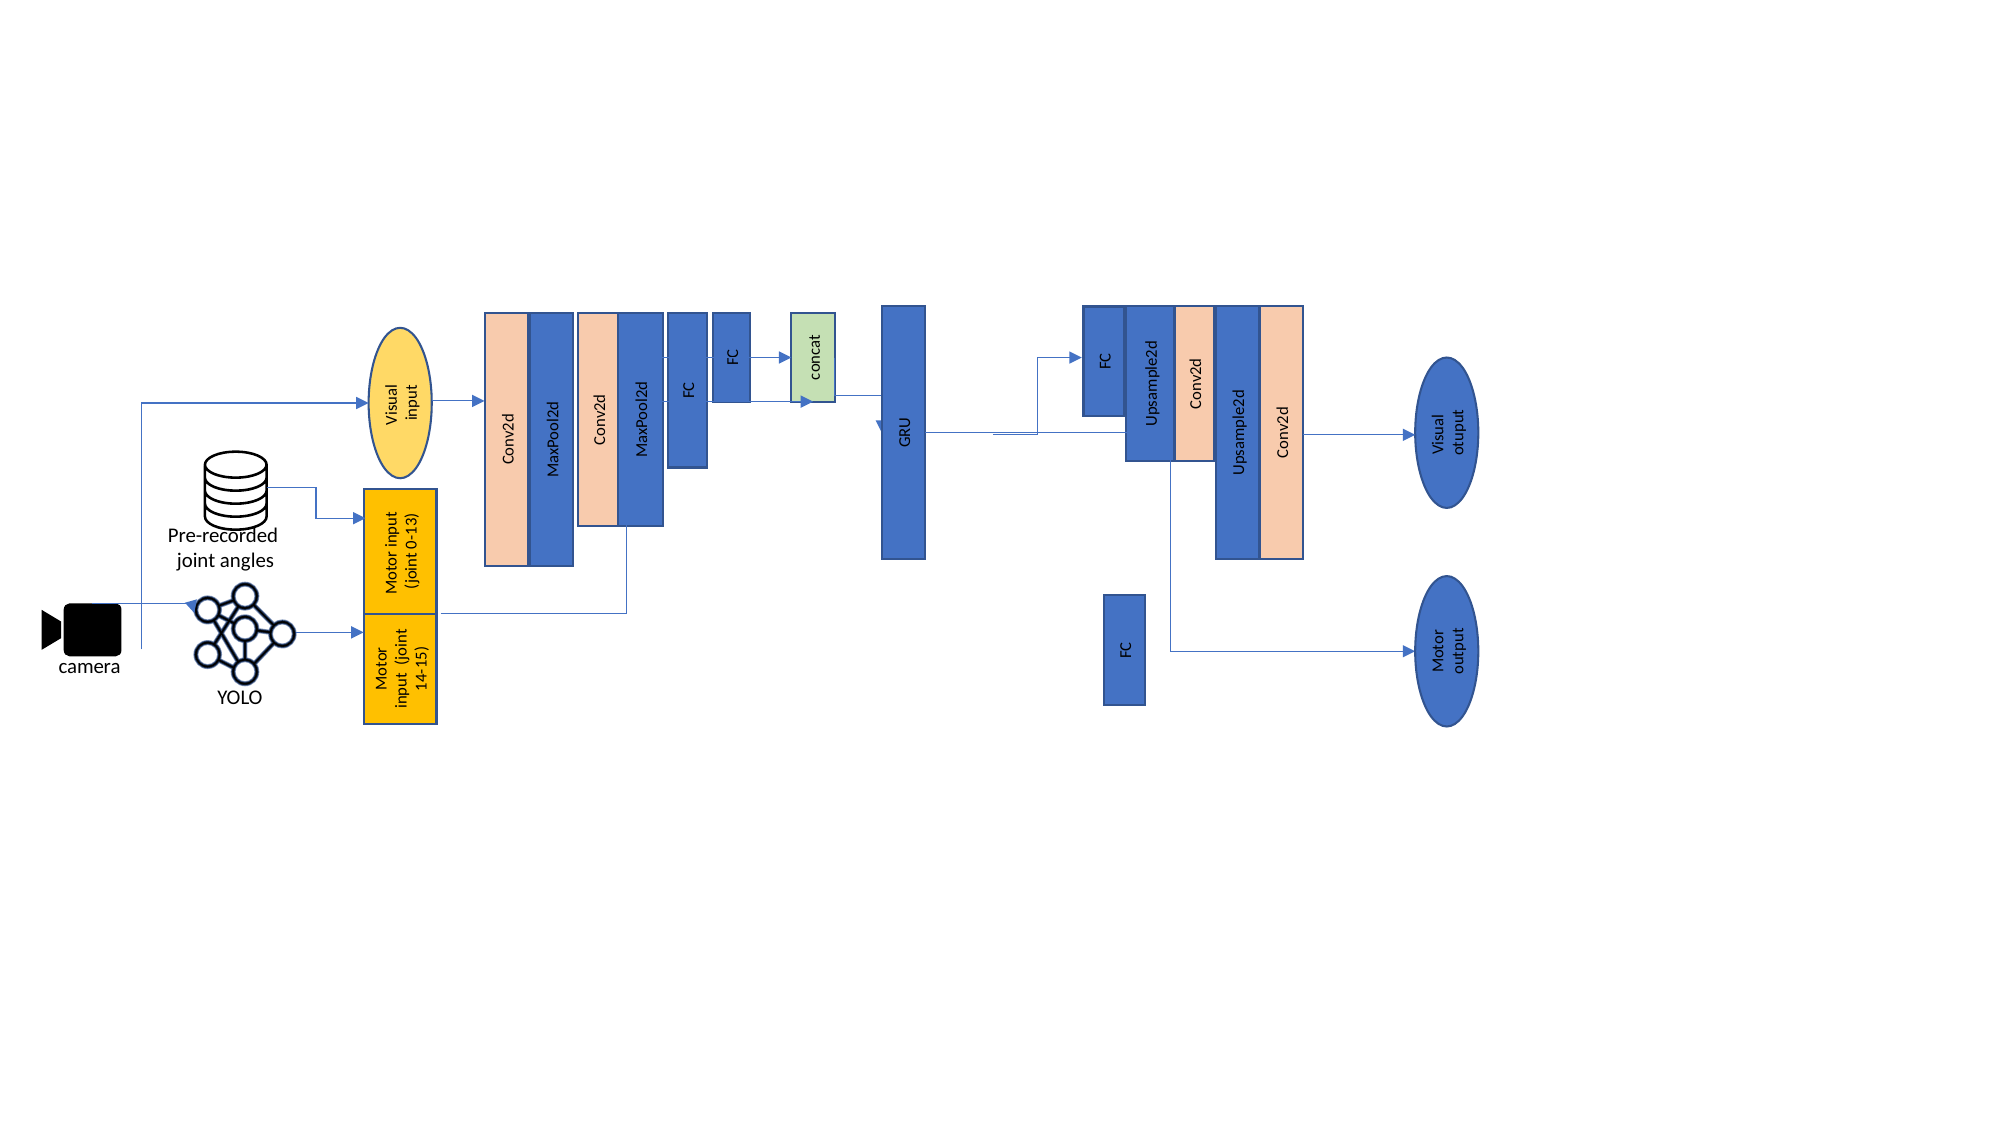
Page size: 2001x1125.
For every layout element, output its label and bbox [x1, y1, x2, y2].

text_box [41, 306, 1479, 727]
